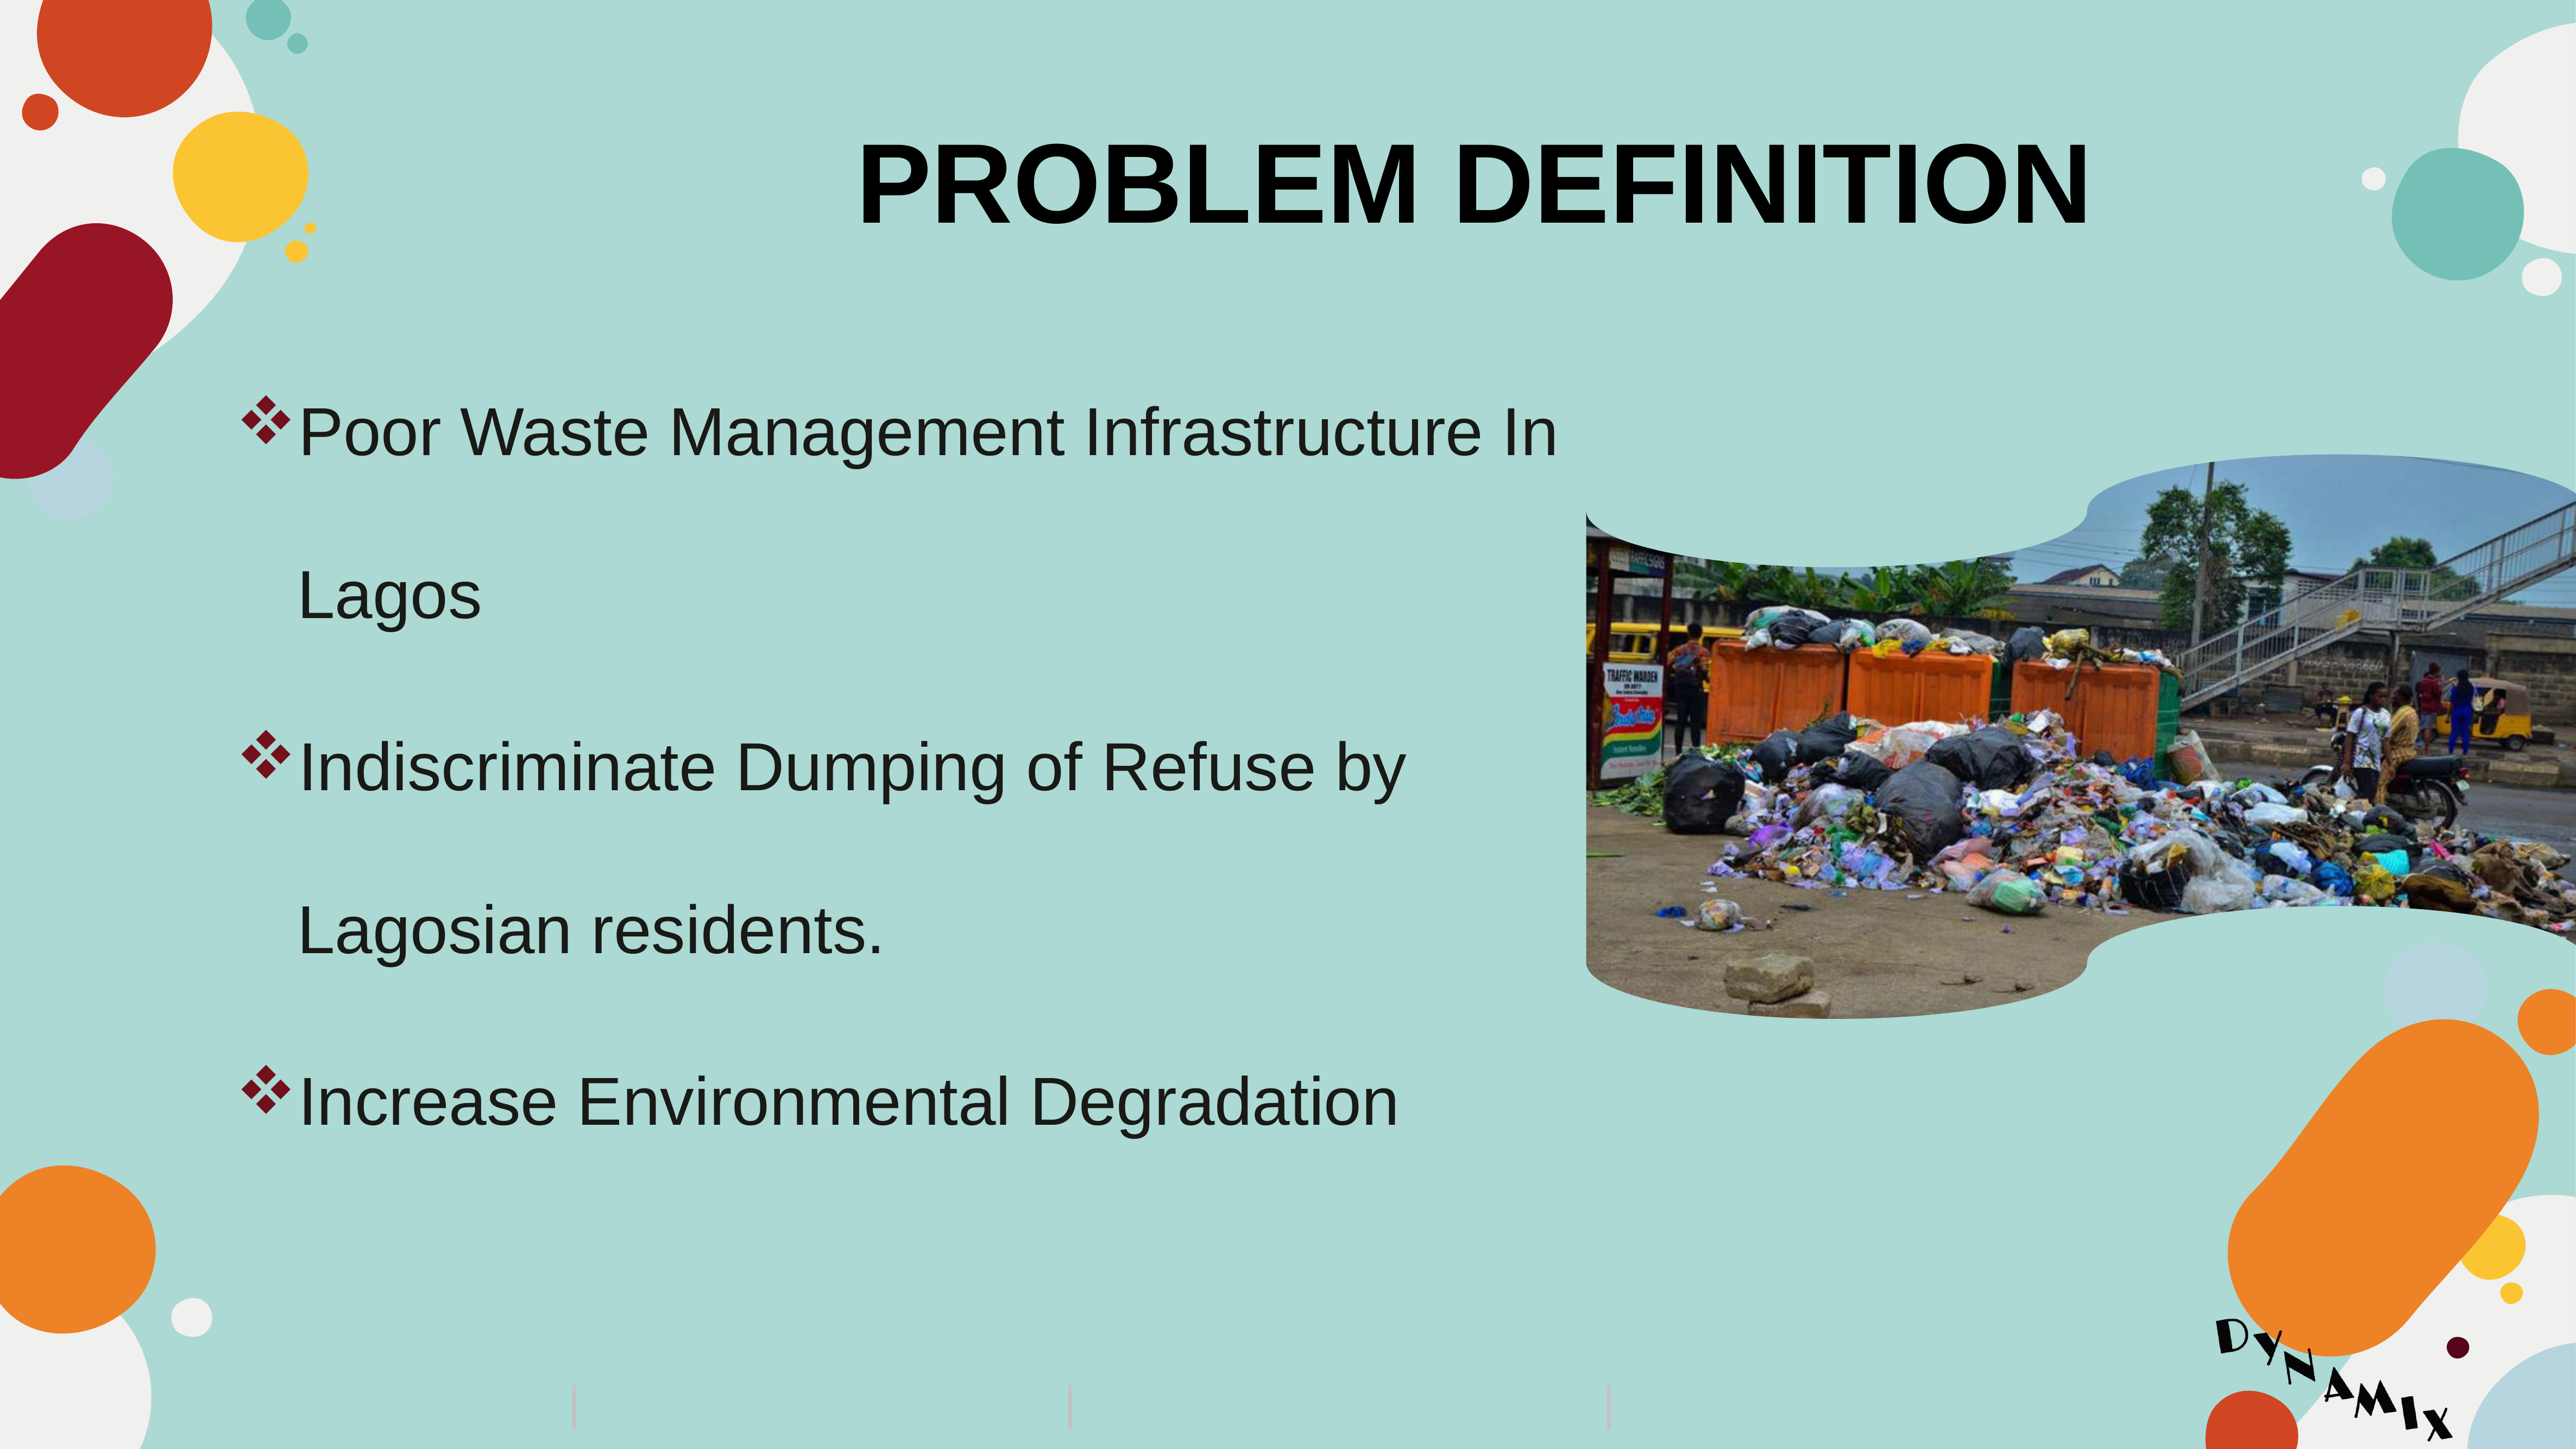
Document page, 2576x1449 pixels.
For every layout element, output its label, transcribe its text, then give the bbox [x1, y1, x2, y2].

text_box | [1062, 1375, 1079, 1431]
text_box | [1601, 1375, 1618, 1431]
picture [2093, 1195, 2572, 1449]
picture [1586, 454, 2576, 1019]
text_box PROBLEM DEFINITION [704, 77, 2293, 246]
text_box Poor Waste Management Infrastructure In Lagos Indiscriminate Dumping of Refuse by Lagosian residents. Increase Environmental Degradation [228, 301, 1630, 1299]
text_box | [566, 1375, 583, 1431]
